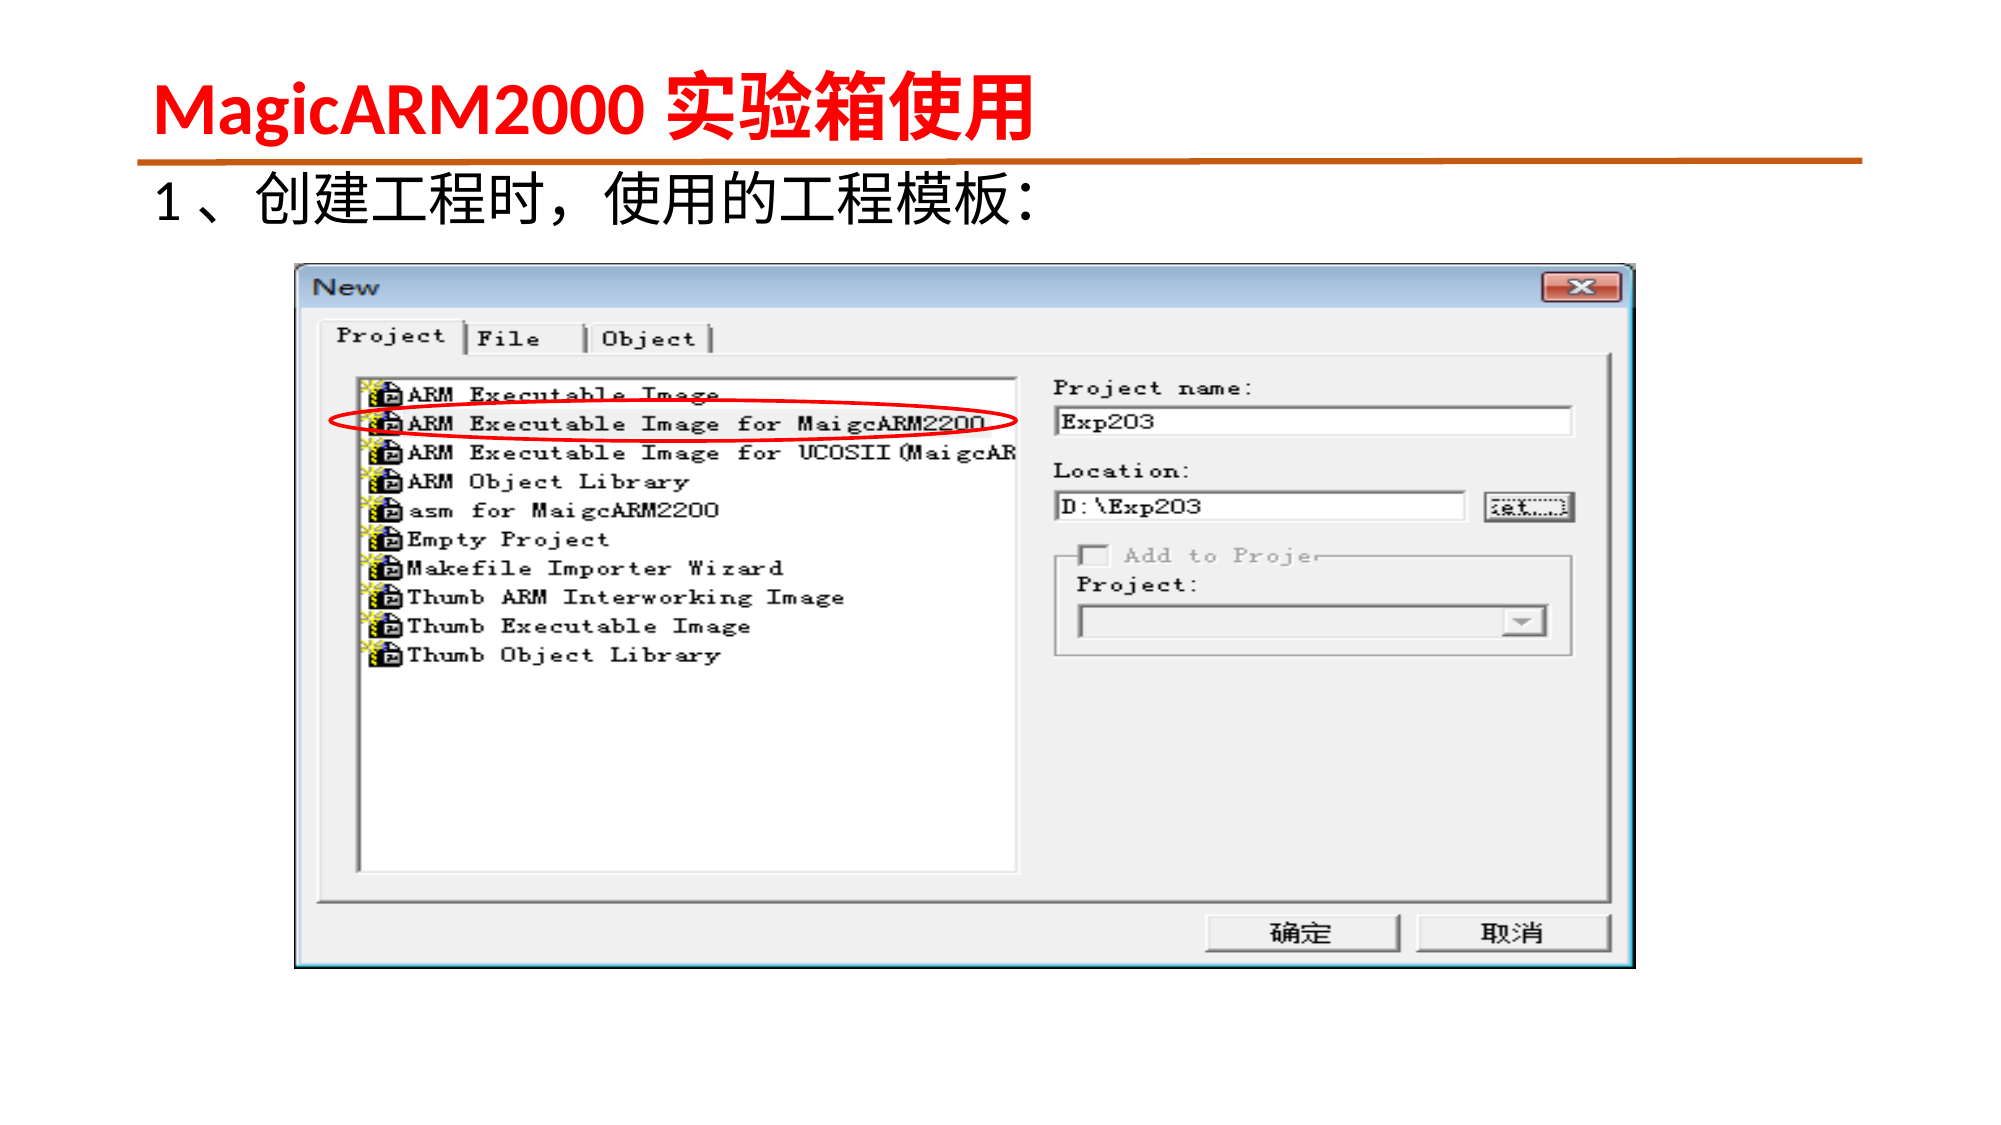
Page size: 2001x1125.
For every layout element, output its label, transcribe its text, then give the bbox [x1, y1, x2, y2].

picture [294, 263, 1636, 969]
title MagicARM2000实验箱使用 [137, 59, 1863, 159]
list 1、创建工程时，使用的工程模板： [137, 164, 1863, 1014]
